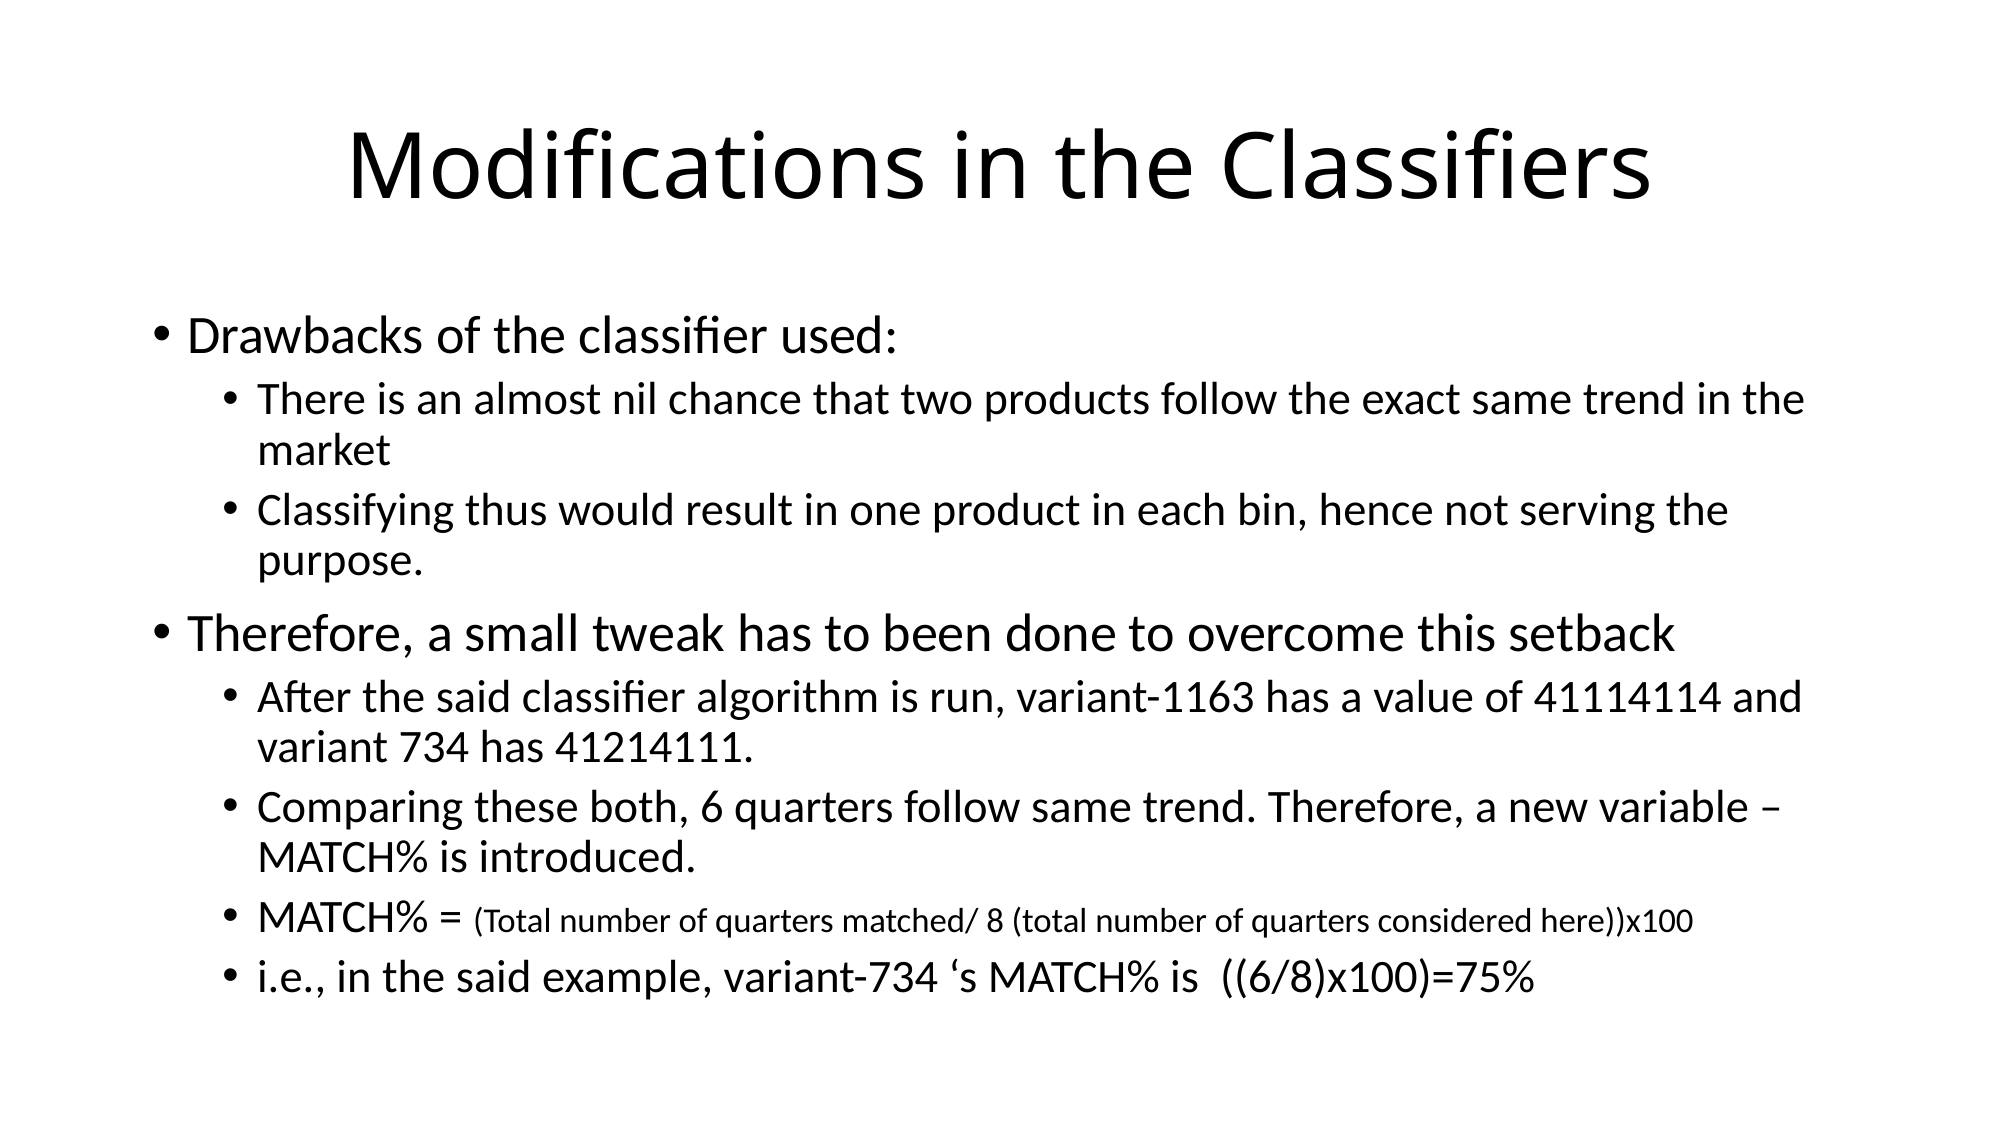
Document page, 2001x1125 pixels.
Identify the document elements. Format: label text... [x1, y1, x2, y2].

title Modifications in the Classifiers [137, 59, 1863, 278]
list Drawbacks of the classifier used: There is an almost nil chance that two products follow the exact same trend in the market Classifying thus would result in one product in each bin, hence not serving the purpose. Therefore, a small tweak has to been done to overcome this setback After the said classifier algorithm is run, variant-1163 has a value of 41114114 and variant 734 has 41214111. Comparing these both, 6 quarters follow same trend. Therefore, a new variable – MATCH% is introduced. MATCH% = (Total number of quarters matched/ 8 (total number of quarters considered here))x100 i.e., in the said example, variant-734 ‘s MATCH% is ((6/8)x100)=75% [137, 299, 1863, 1014]
